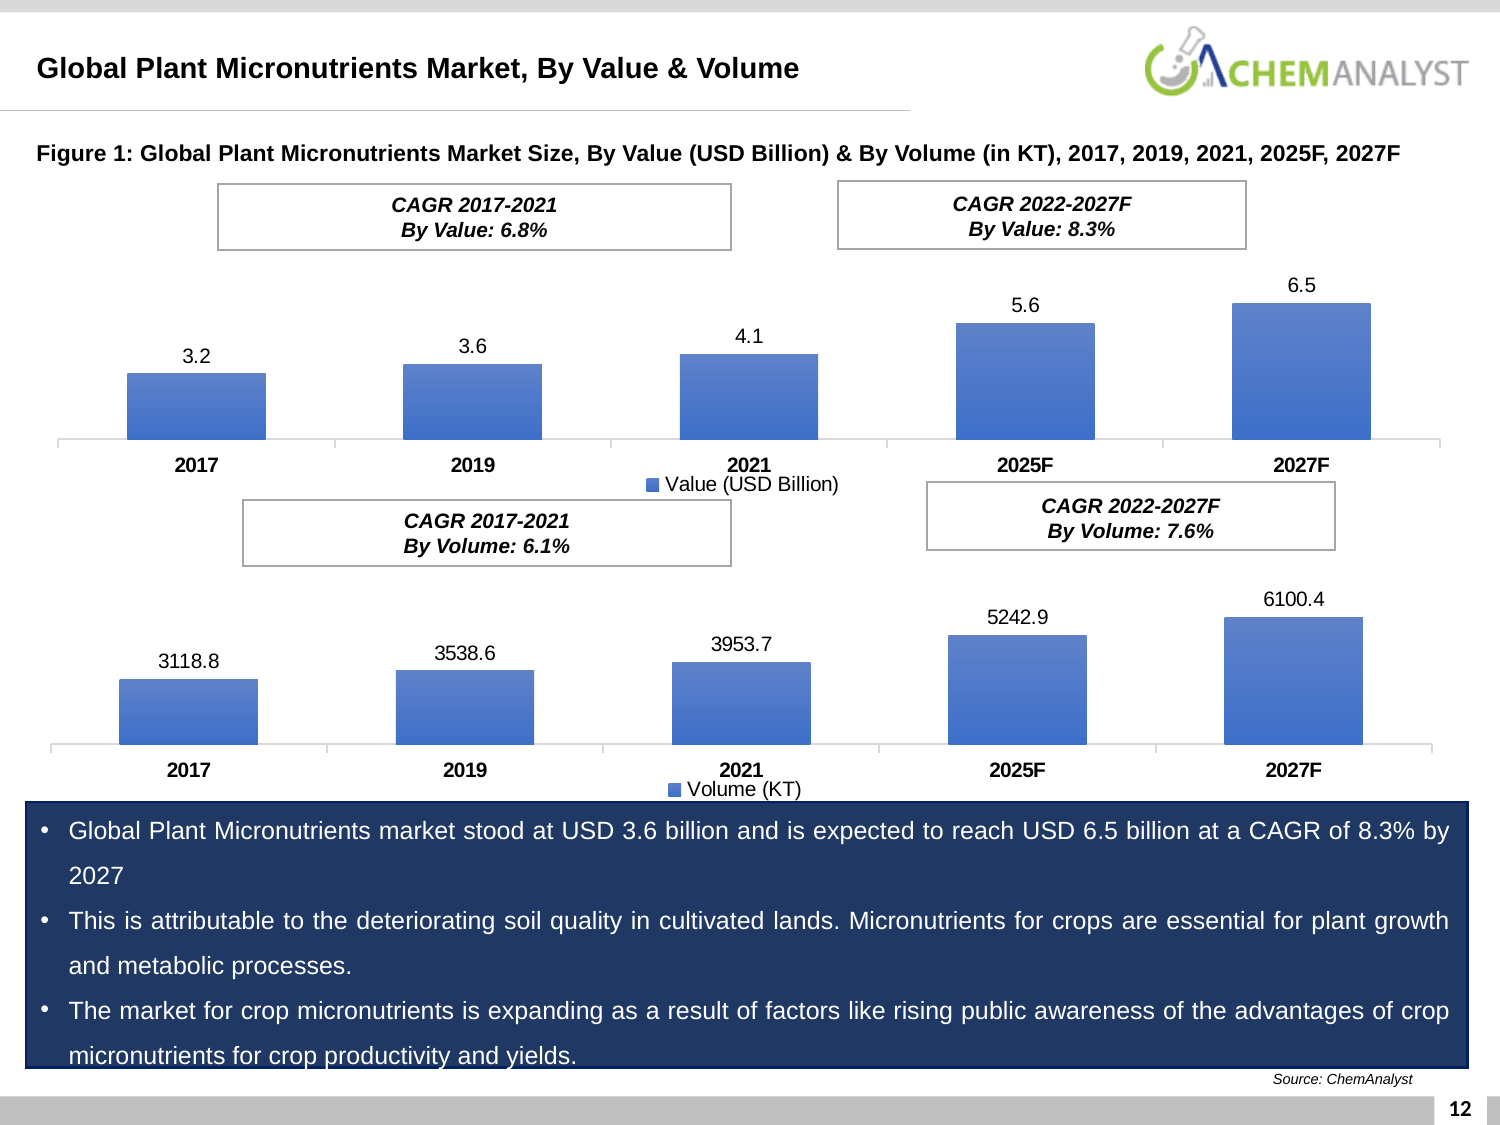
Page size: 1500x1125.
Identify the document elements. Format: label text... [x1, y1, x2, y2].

picture [1145, 26, 1479, 113]
text_box CAGR 2017-2021 By Value: 6.8% [217, 183, 732, 217]
text_box Global Plant Micronutrients market stood at USD 3.6 billion and is expected to reach USD 6.5 billion at a CAGR of 8.3% by 2027 This is attributable to the deteriorating soil quality in cultivated lands. Micronutrients for crops are essential for plant growth and metabolic processes. The market for crop micronutrients is expanding as a result of factors like rising public awareness of the advantages of crop micronutrients for crop productivity and yields. [25, 801, 1469, 1069]
text_box Source: ChemAnalyst [1190, 1062, 1428, 1095]
list Global Plant Micronutrients Market, By Value & Volume [21, 31, 1239, 107]
text_box CAGR 2022-2027F By Value: 8.3% [837, 180, 1247, 217]
text_box CAGR 2017-2021 By Volume: 6.1% [242, 517, 732, 522]
text_box CAGR 2022-2027F By Volume: 7.6% [926, 517, 1336, 522]
chart [21, 217, 1464, 517]
chart [13, 522, 1456, 822]
text_box Figure 1: Global Plant Micronutrients Market Size, By Value (USD Billion) & By Volume (in KT), 2017, 2019, 2021, 2025F, 2027F [21, 117, 1500, 174]
